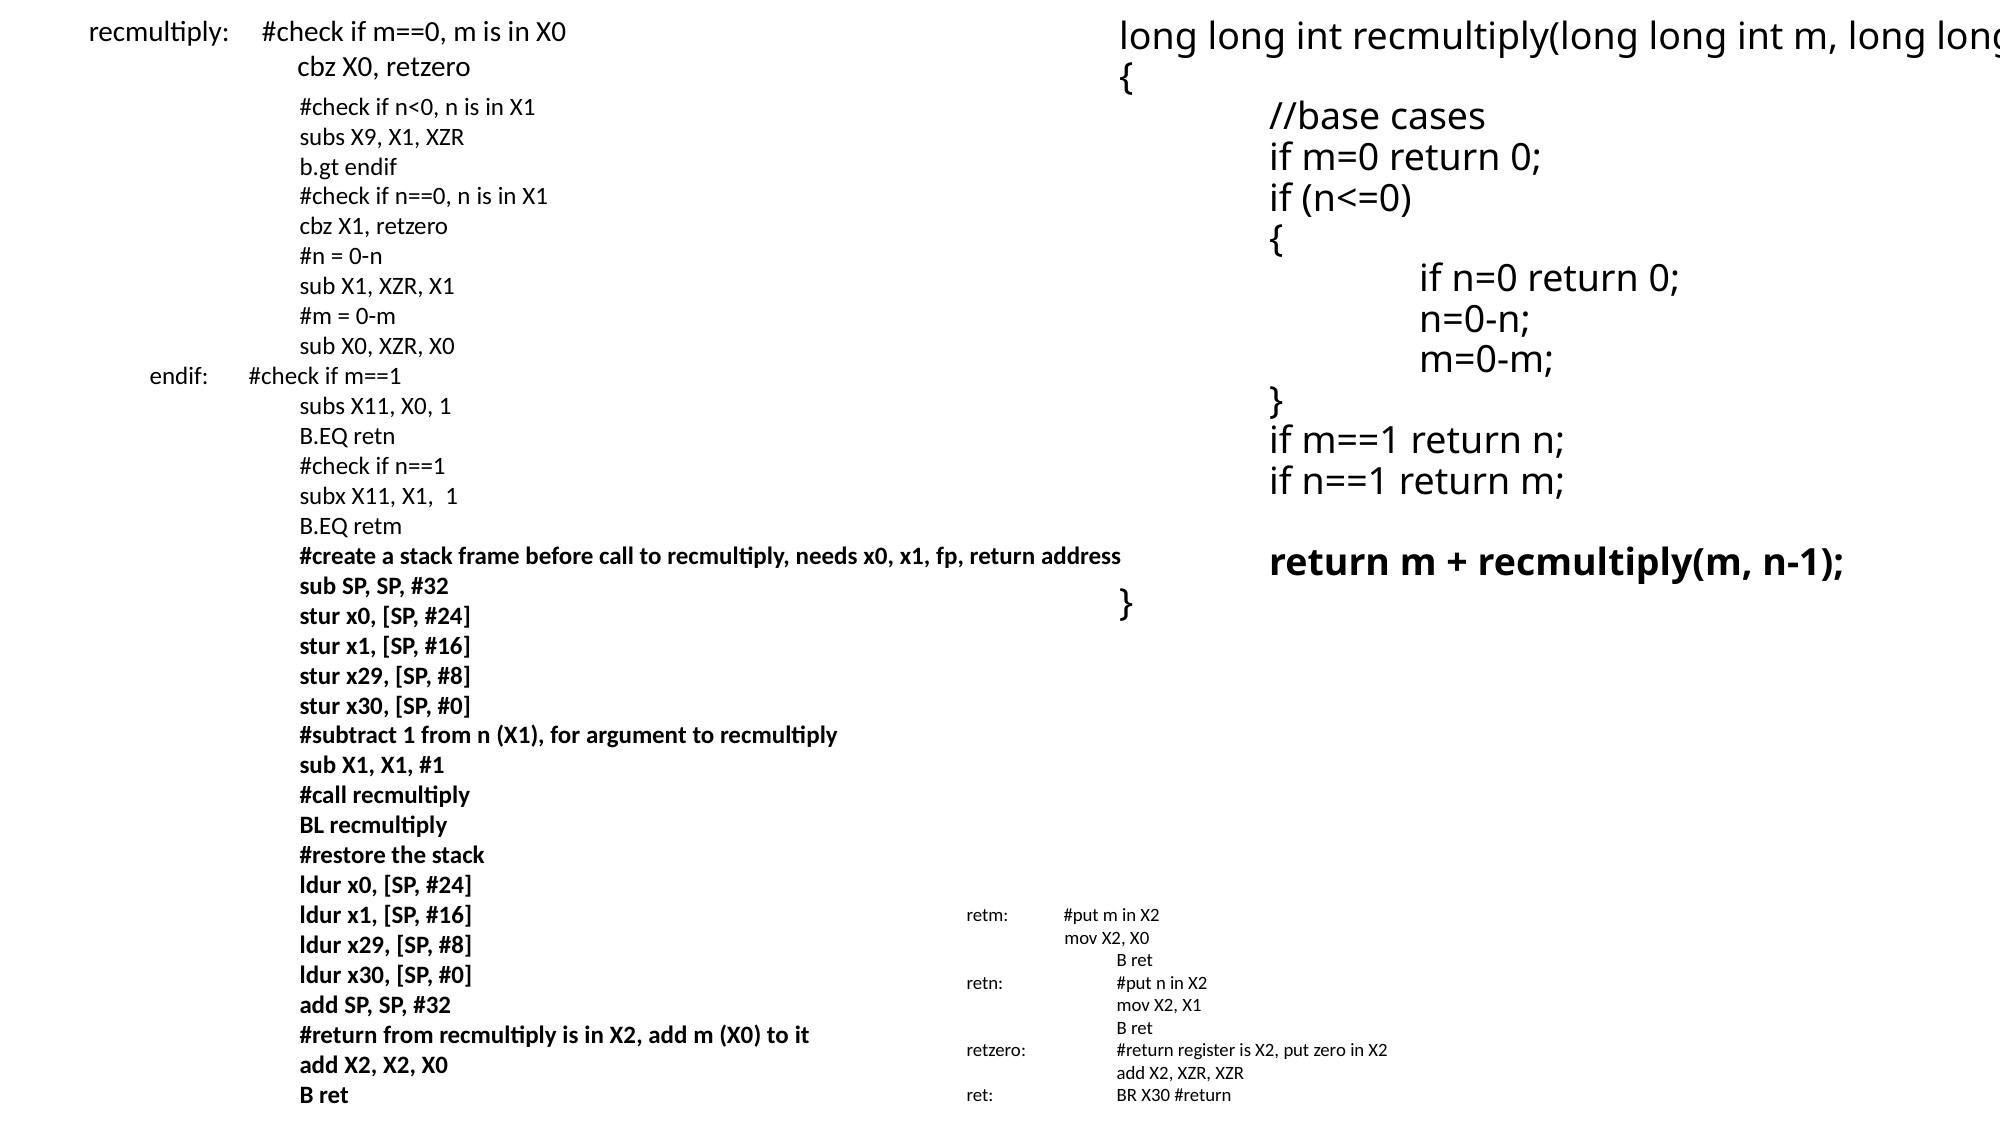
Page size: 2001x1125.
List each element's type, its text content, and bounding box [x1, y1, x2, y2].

text_box recmultiply: #check if m==0, m is in X0 cbz X0, retzero [74, 4, 1074, 90]
text_box #check if n<0, n is in X1 subs X9, X1, XZR b.gt endif #check if n==0, n is in X1 cbz X1, retzero #n = 0-n sub X1, XZR, X1 #m = 0-m sub X0, XZR, X0 endif: #check if m==1 subs X11, X0, 1 B.EQ retn #check if n==1 subx X11, X1, 1 B.EQ retm #create a stack frame before call to recmultiply, needs x0, x1, fp, return address sub SP, SP, #32 stur x0, [SP, #24] stur x1, [SP, #16] stur x29, [SP, #8] stur x30, [SP, #0] #subtract 1 from n (X1), for argument to recmultiply sub X1, X1, #1 #call recmultiply BL recmultiply #restore the stack ldur x0, [SP, #24] ldur x1, [SP, #16] ldur x29, [SP, #8] ldur x30, [SP, #0] add SP, SP, #32 #return from recmultiply is in X2, add m (X0) to it add X2, X2, X0 B ret [134, 82, 1138, 1125]
text_box retm: #put m in X2 mov X2, X0 B ret retn: #put n in X2 mov X2, X1 B ret retzero: #return register is X2, put zero in X2 add X2, XZR, XZR ret: BR X30 #return [951, 895, 1952, 1113]
title long long int recmultiply(long long int m, long long int n) { //base cases if m=0 return 0; if (n<=0) { if n=0 return 0; n=0-n; m=0-m; } if m==1 return n; if n==1 return m; return m + recmultiply(m, n-1); } [1104, 211, 2000, 429]
text_box [331, 4, 934, 60]
